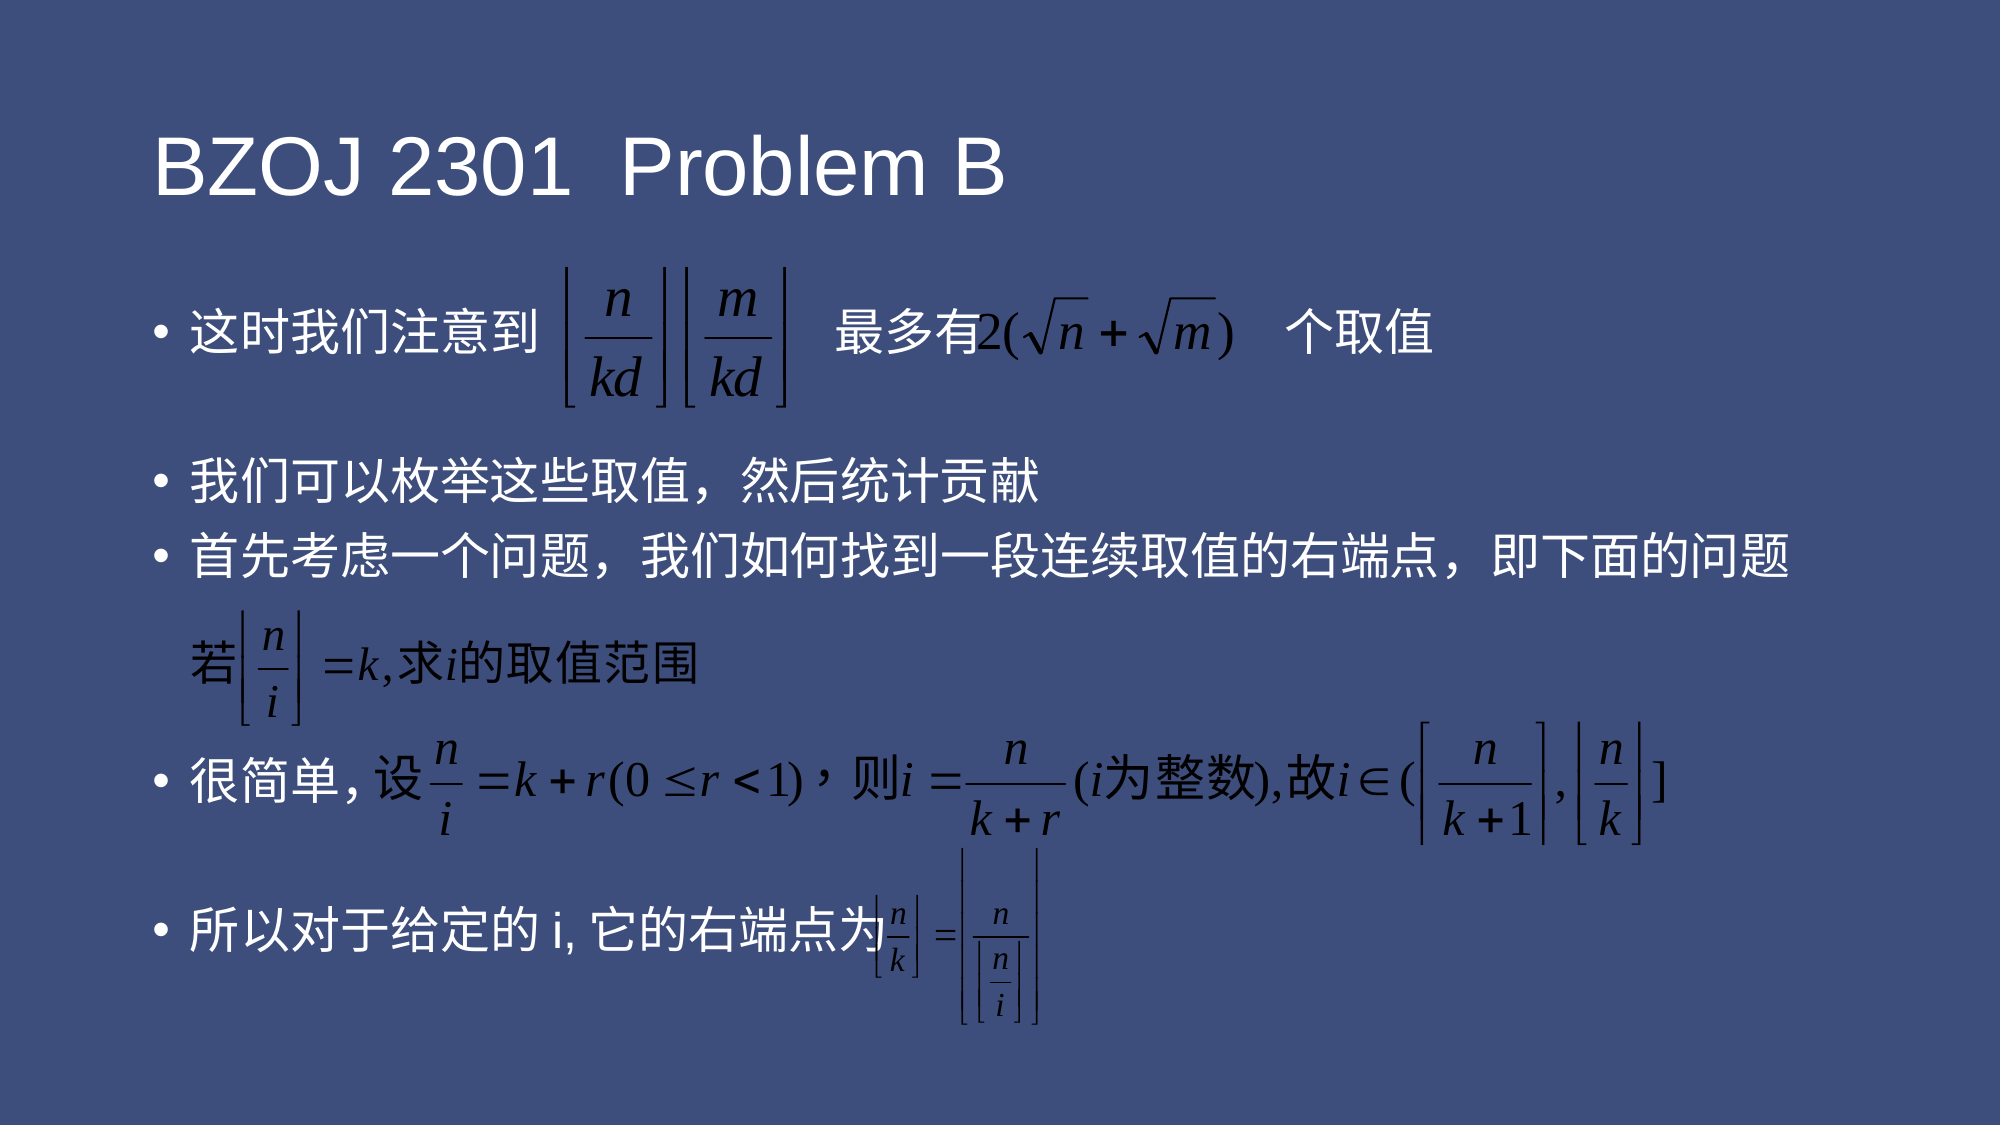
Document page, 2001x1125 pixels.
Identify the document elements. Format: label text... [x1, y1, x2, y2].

title BZOJ 2301 Problem B [137, 59, 1863, 278]
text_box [551, 256, 810, 419]
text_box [368, 712, 1674, 855]
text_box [867, 842, 1050, 1033]
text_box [967, 286, 1244, 372]
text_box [184, 601, 698, 736]
list 这时我们注意到 最多有 个取值 我们可以枚举这些取值，然后统计贡献 首先考虑一个问题，我们如何找到一段连续取值的右端点，即下面的问题 很简单， 所以对于给定的i,它的右端点为 [137, 299, 1863, 1014]
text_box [924, 544, 1075, 581]
